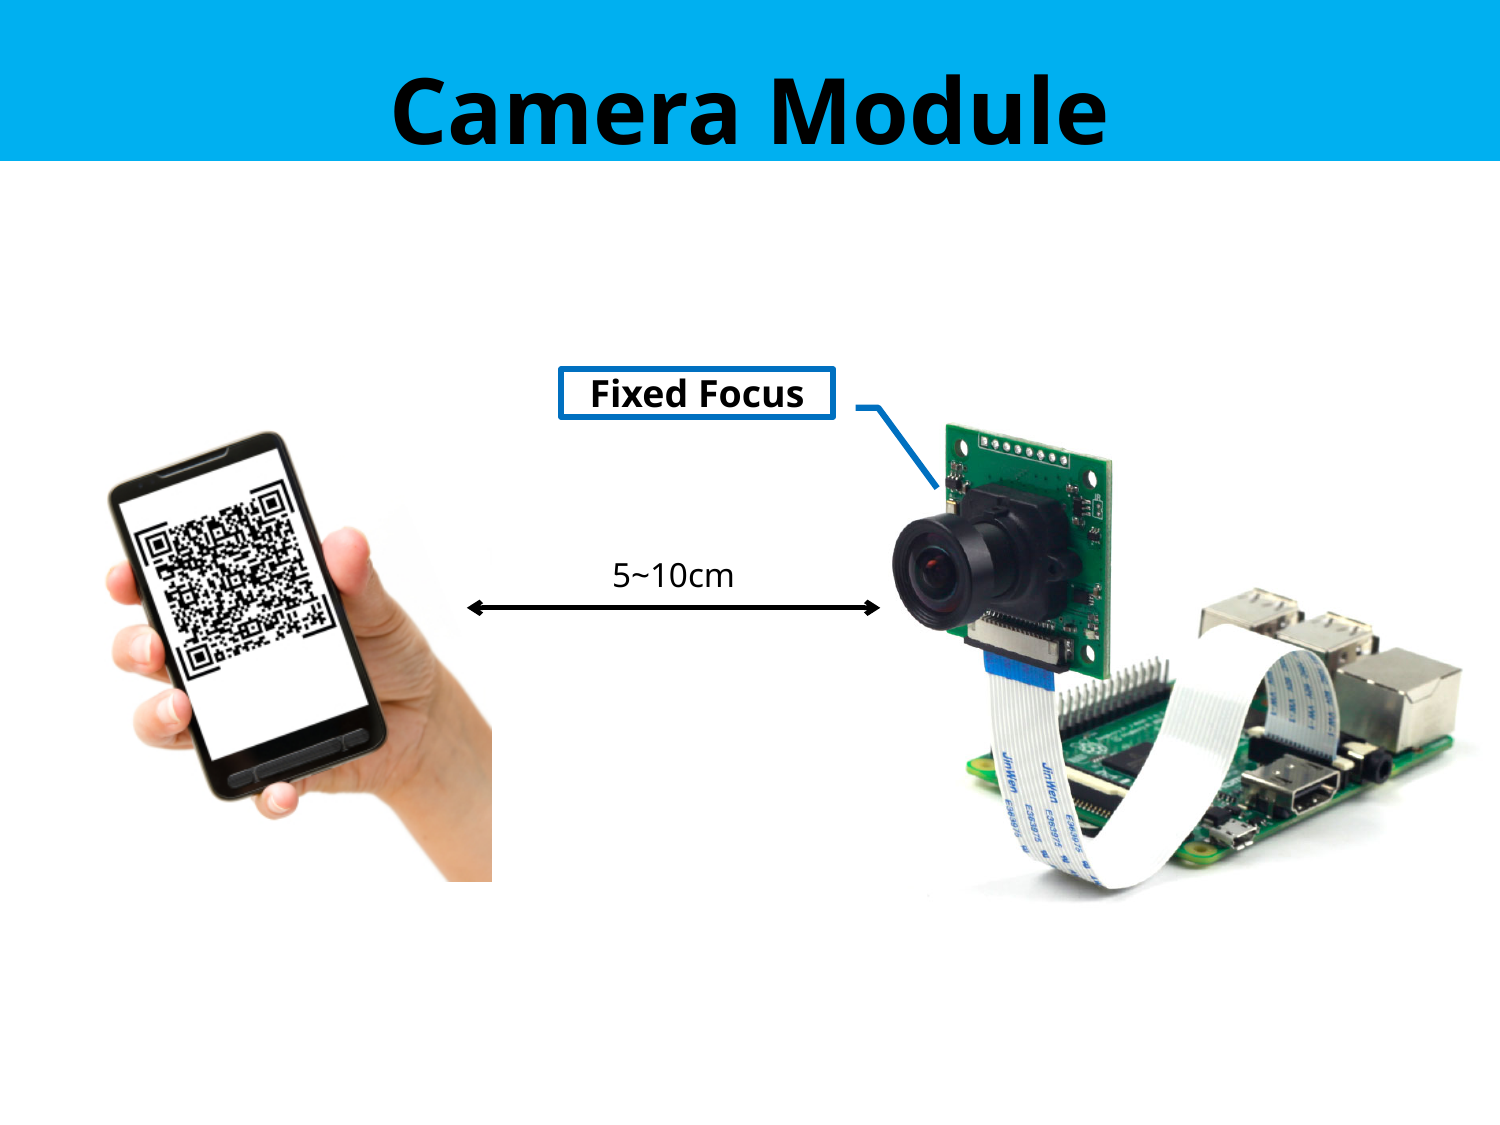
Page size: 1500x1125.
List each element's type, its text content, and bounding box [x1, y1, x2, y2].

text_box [561, 362, 834, 469]
title Camera Module [0, 0, 1500, 161]
picture [17, 408, 492, 882]
text_box 5~10cm [597, 546, 750, 602]
picture [856, 326, 1495, 965]
